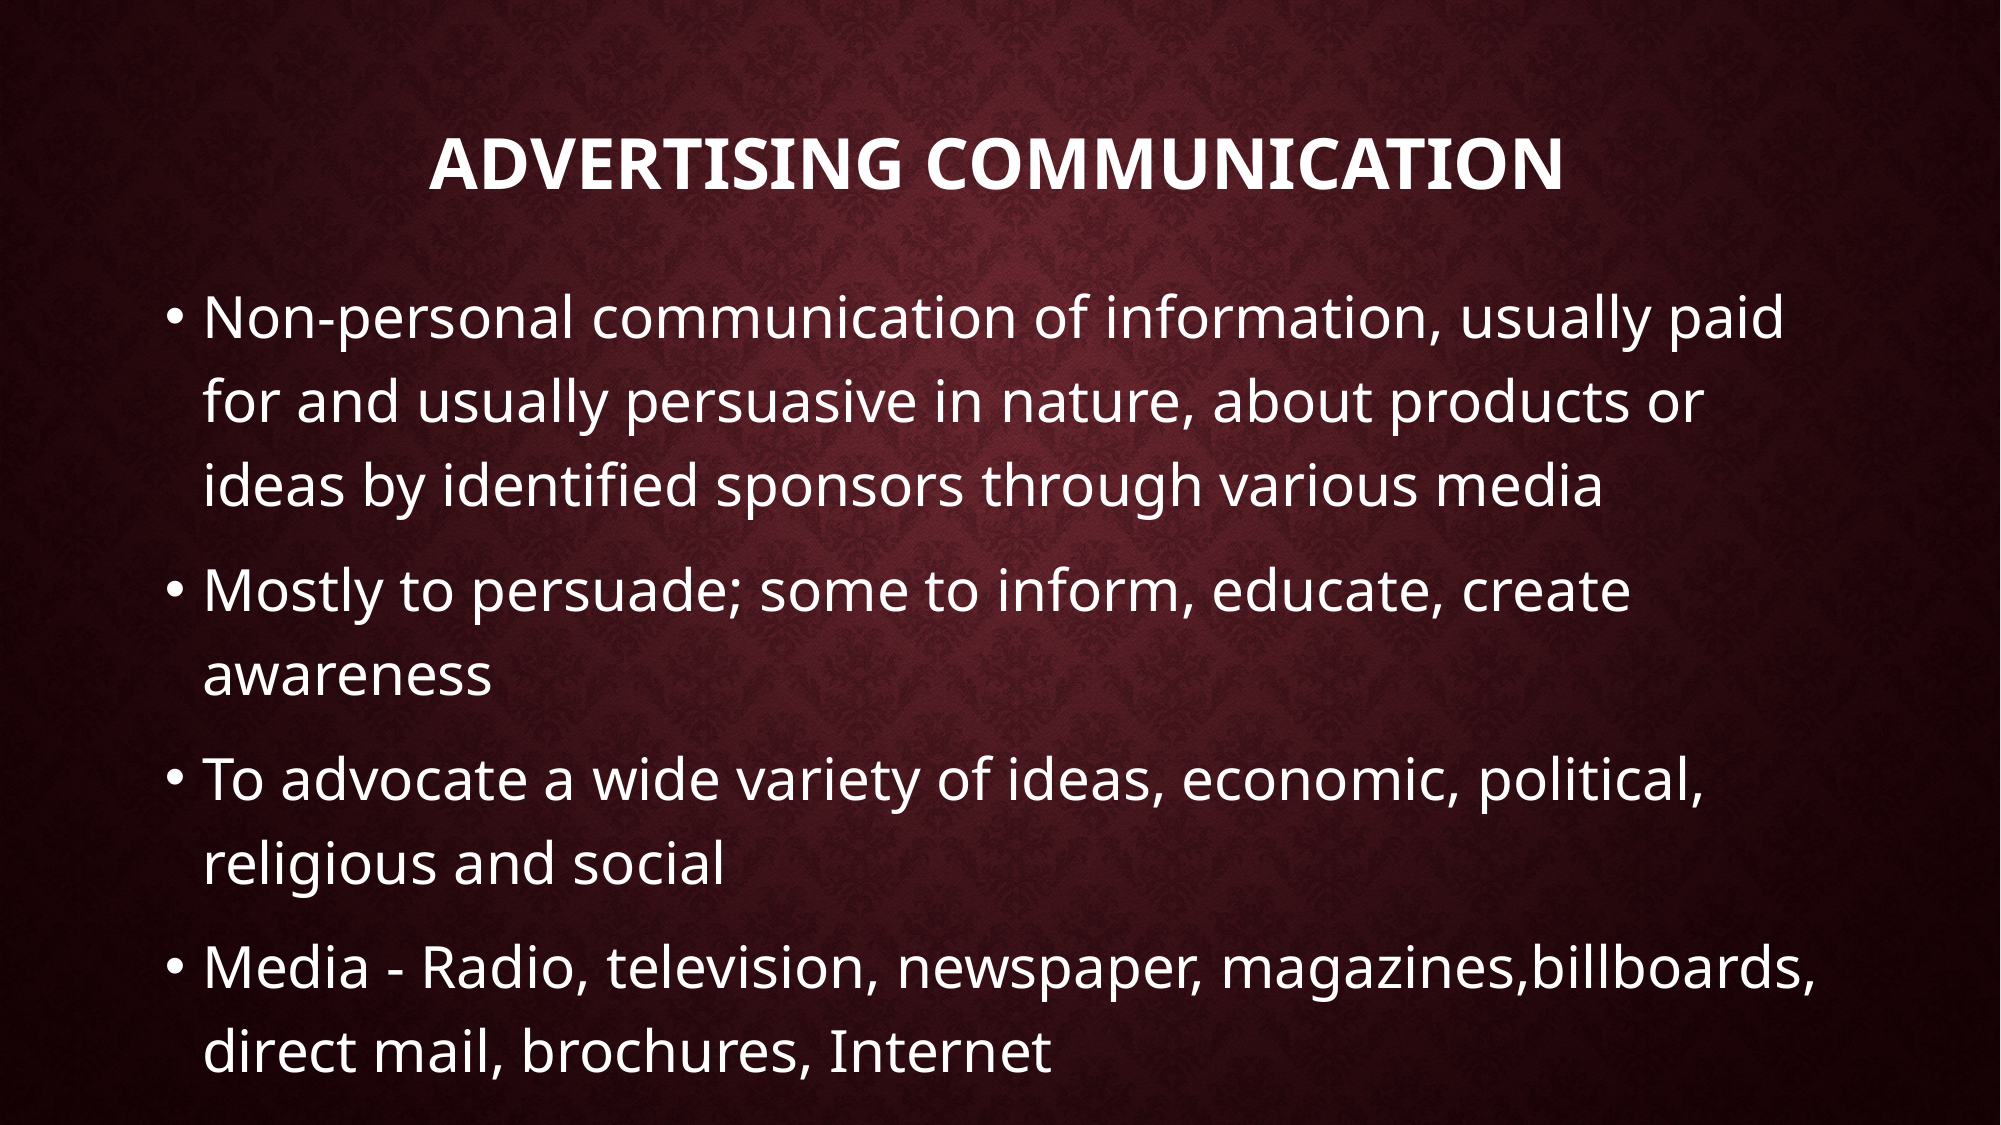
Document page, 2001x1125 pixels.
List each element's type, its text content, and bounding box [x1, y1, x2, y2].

title Advertising communication [149, 99, 1849, 258]
list Non-personal communication of information, usually paid for and usually persuasive in nature, about products or ideas by identified sponsors through various media Mostly to persuade; some to inform, educate, create awareness To advocate a wide variety of ideas, economic, political, religious and social Media - Radio, television, newspaper, magazines,billboards, direct mail, brochures, Internet [149, 258, 1849, 950]
